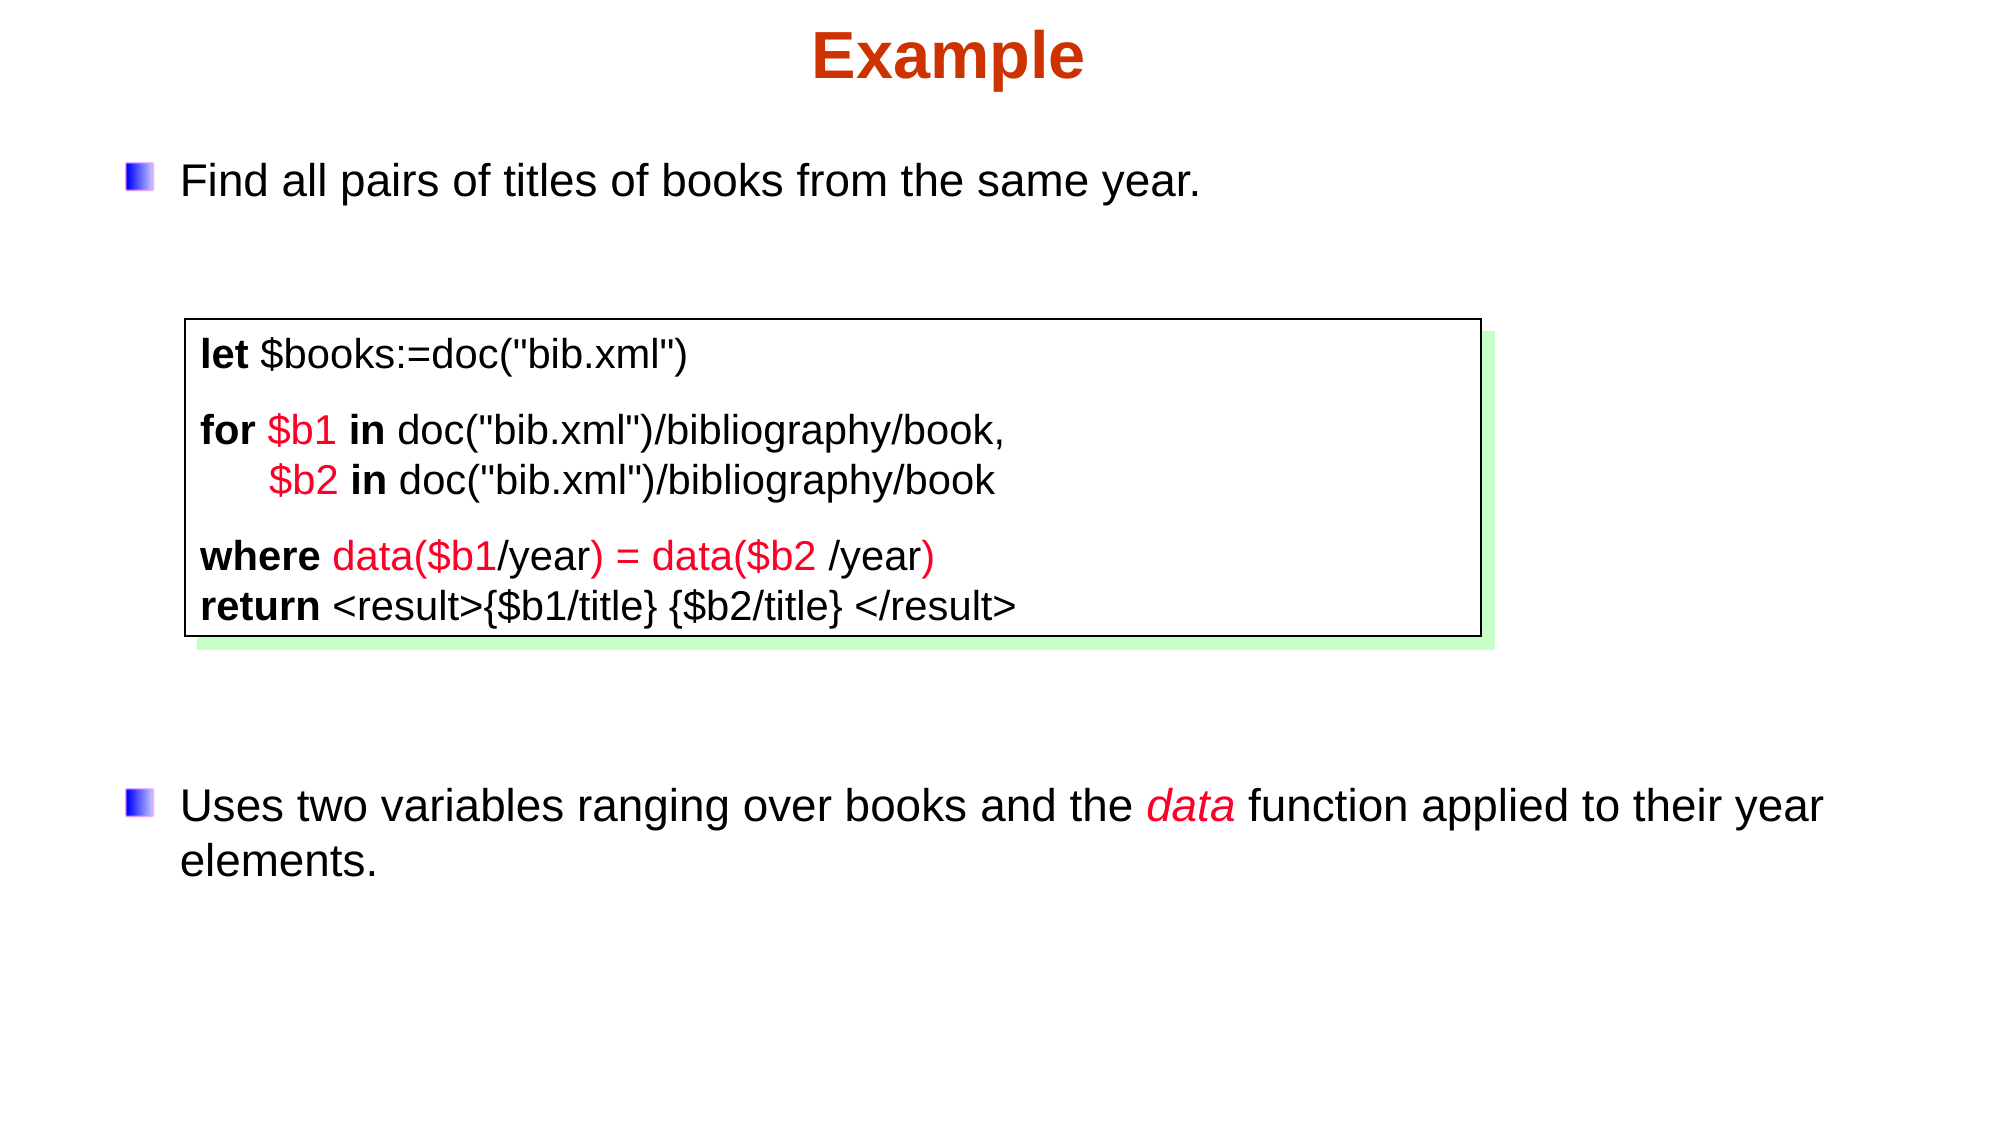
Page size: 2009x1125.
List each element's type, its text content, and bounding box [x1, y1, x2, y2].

picture [124, 787, 157, 820]
text_box Example [197, 9, 1700, 95]
picture [124, 161, 157, 194]
text_box Find all pairs of titles of books from the same year. Uses two variables ranging over books and the data function applied to their year elements. [108, 143, 1880, 1051]
text_box let $books:=doc("bib.xml") for $b1 in doc("bib.xml")/bibliography/book, $b2 in doc("bib.xml")/bibliography/book where data($b1/year) = data($b2 /year) return <result>{$b1/title} {$b2/title} </result> [185, 319, 1482, 637]
